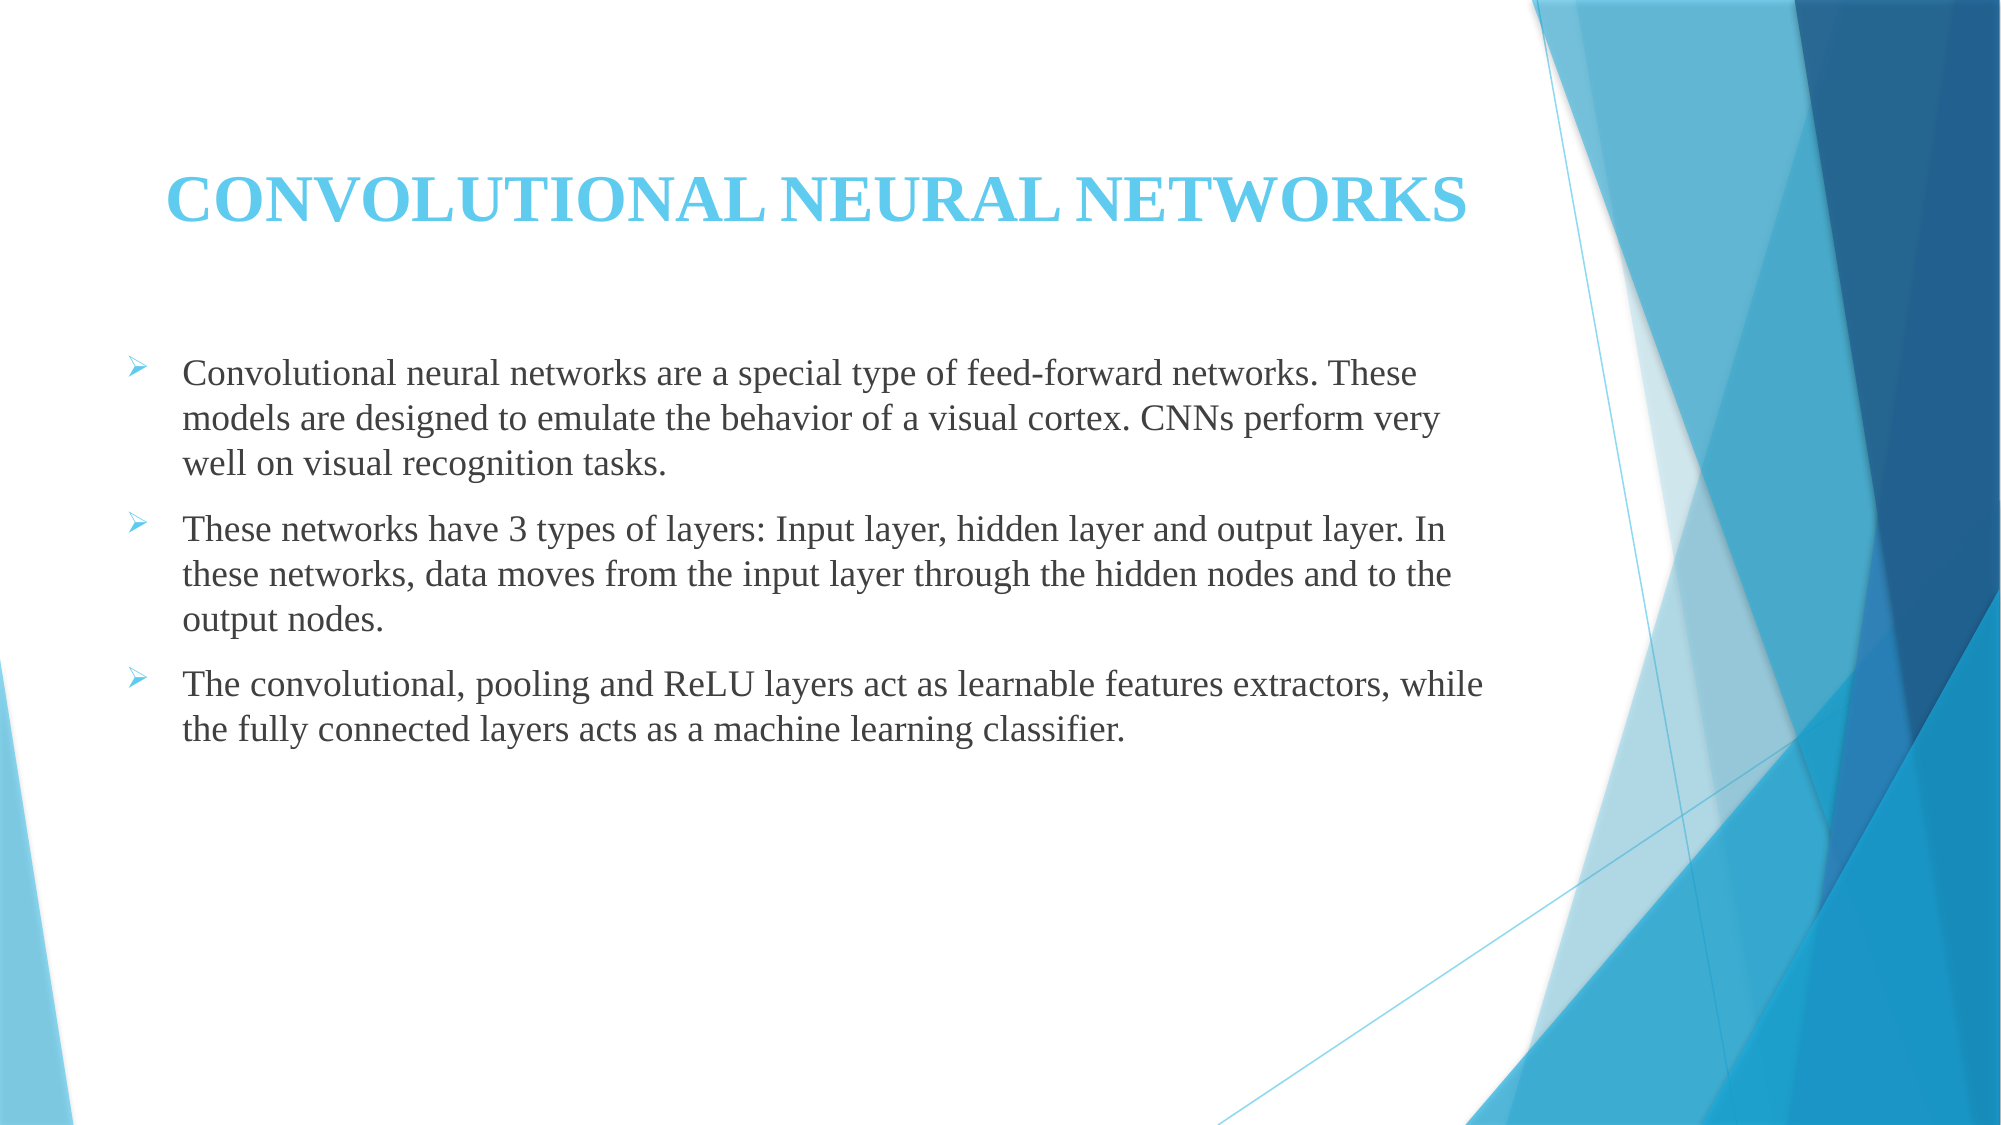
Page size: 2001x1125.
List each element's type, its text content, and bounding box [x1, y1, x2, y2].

title CONVOLUTIONAL NEURAL NETWORKS [111, 139, 1522, 317]
list Convolutional neural networks are a special type of feed-forward networks. These models are designed to emulate the behavior of a visual cortex. CNNs perform very well on visual recognition tasks. These networks have 3 types of layers: Input layer, hidden layer and output layer. In these networks, data moves from the input layer through the hidden nodes and to the output nodes. The convolutional, pooling and ReLU layers act as learnable features extractors, while the fully connected layers acts as a machine learning classifier. [111, 340, 1522, 992]
